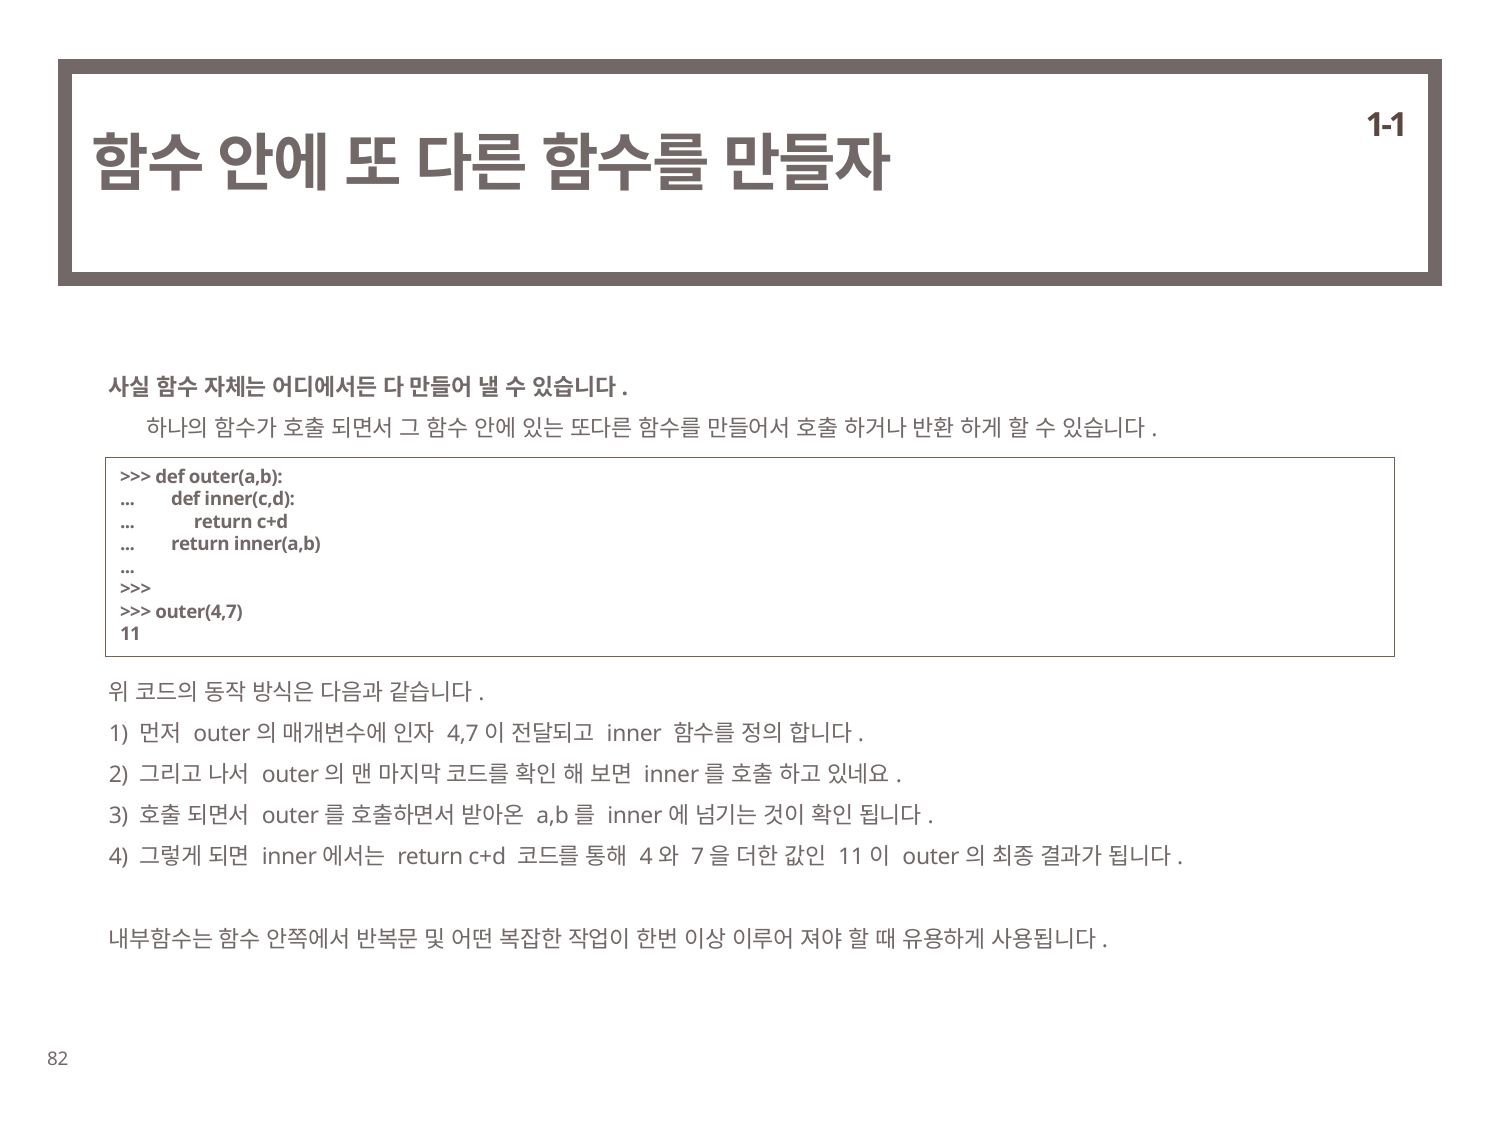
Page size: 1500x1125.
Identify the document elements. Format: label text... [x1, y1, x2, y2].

text_box 1-1 [1153, 19, 1424, 197]
text_box [63, 64, 1437, 281]
text_box >>> def outer(a,b): ... def inner(c,d): ... return c+d ... return inner(a,b) ... >>> >>> outer(4,7) 11 [105, 457, 1395, 657]
text_box 위 코드의 동작 방식은 다음과 같습니다. 1) 먼저 outer의 매개변수에 인자 4,7이 전달되고 inner 함수를 정의 합니다. 2) 그리고 나서 outer의 맨 마지막 코드를 확인 해 보면 inner를 호출 하고 있네요. 3) 호출 되면서 outer를 호출하면서 받아온 a,b를 inner에 넘기는 것이 확인 됩니다. 4) 그렇게 되면 inner에서는 return c+d 코드를 통해 4와 7을 더한 값인 11이 outer의 최종 결과가 됩니다. 내부함수는 함수 안쪽에서 반복문 및 어떤 복잡한 작업이 한번 이상 이루어 져야 할 때 유용하게 사용됩니다. [93, 656, 1345, 1008]
text_box 사실 함수 자체는 어디에서든 다 만들어 낼 수 있습니다. 하나의 함수가 호출 되면서 그 함수 안에 있는 또다른 함수를 만들어서 호출 하거나 반환 하게 할 수 있습니다. [93, 351, 1345, 457]
